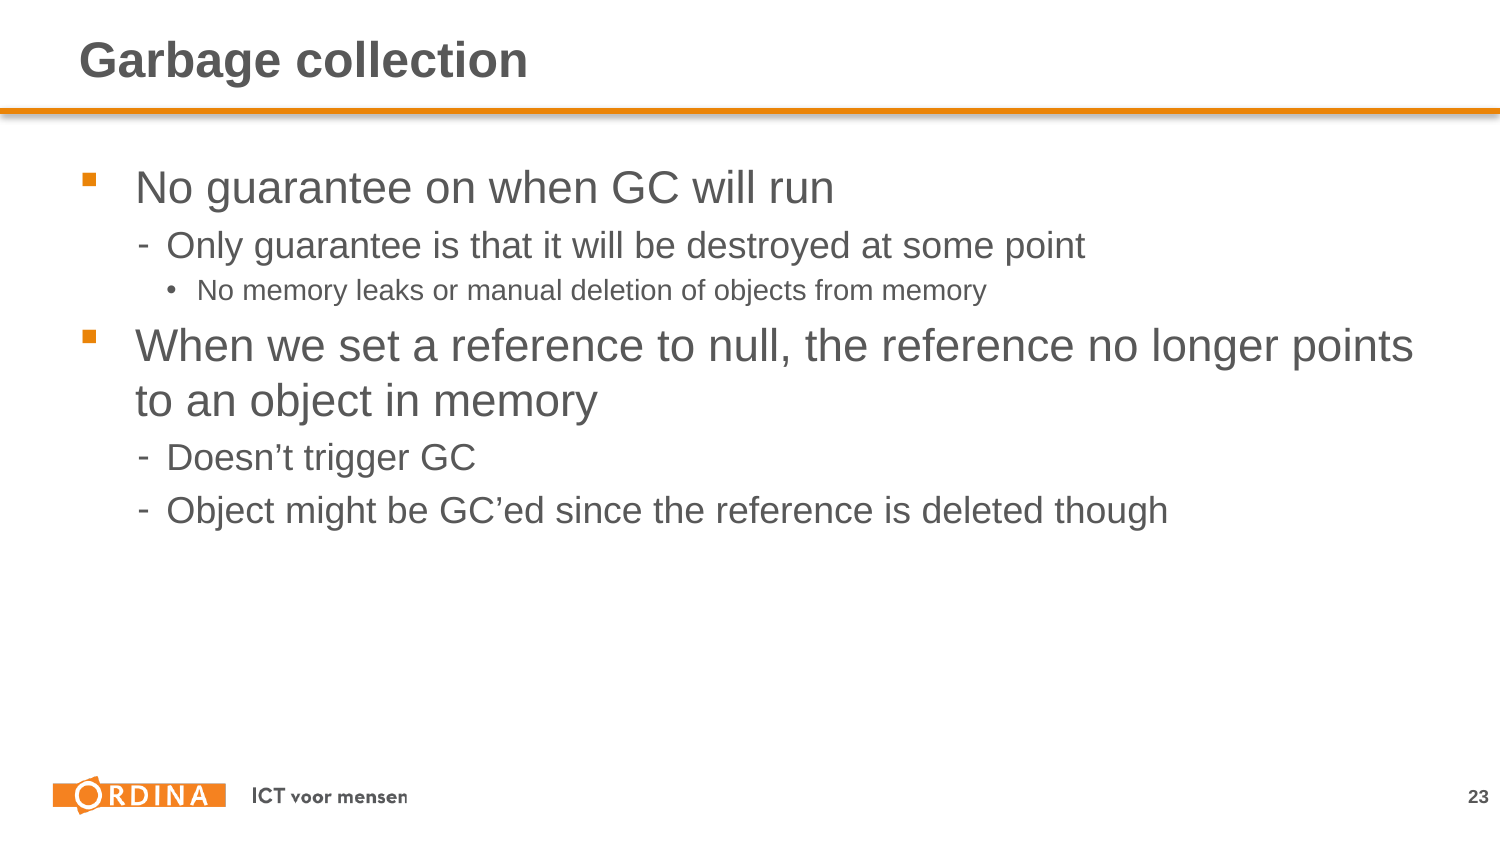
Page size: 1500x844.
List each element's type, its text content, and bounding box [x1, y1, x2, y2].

title Garbage collection [78, 27, 546, 82]
list No guarantee on when GC will run Only guarantee is that it will be destroyed at some point No memory leaks or manual deletion of objects from memory When we set a reference to null, the reference no longer points to an object in memory Doesn’t trigger GC Object might be GC’ed since the reference is deleted though [78, 158, 1424, 762]
